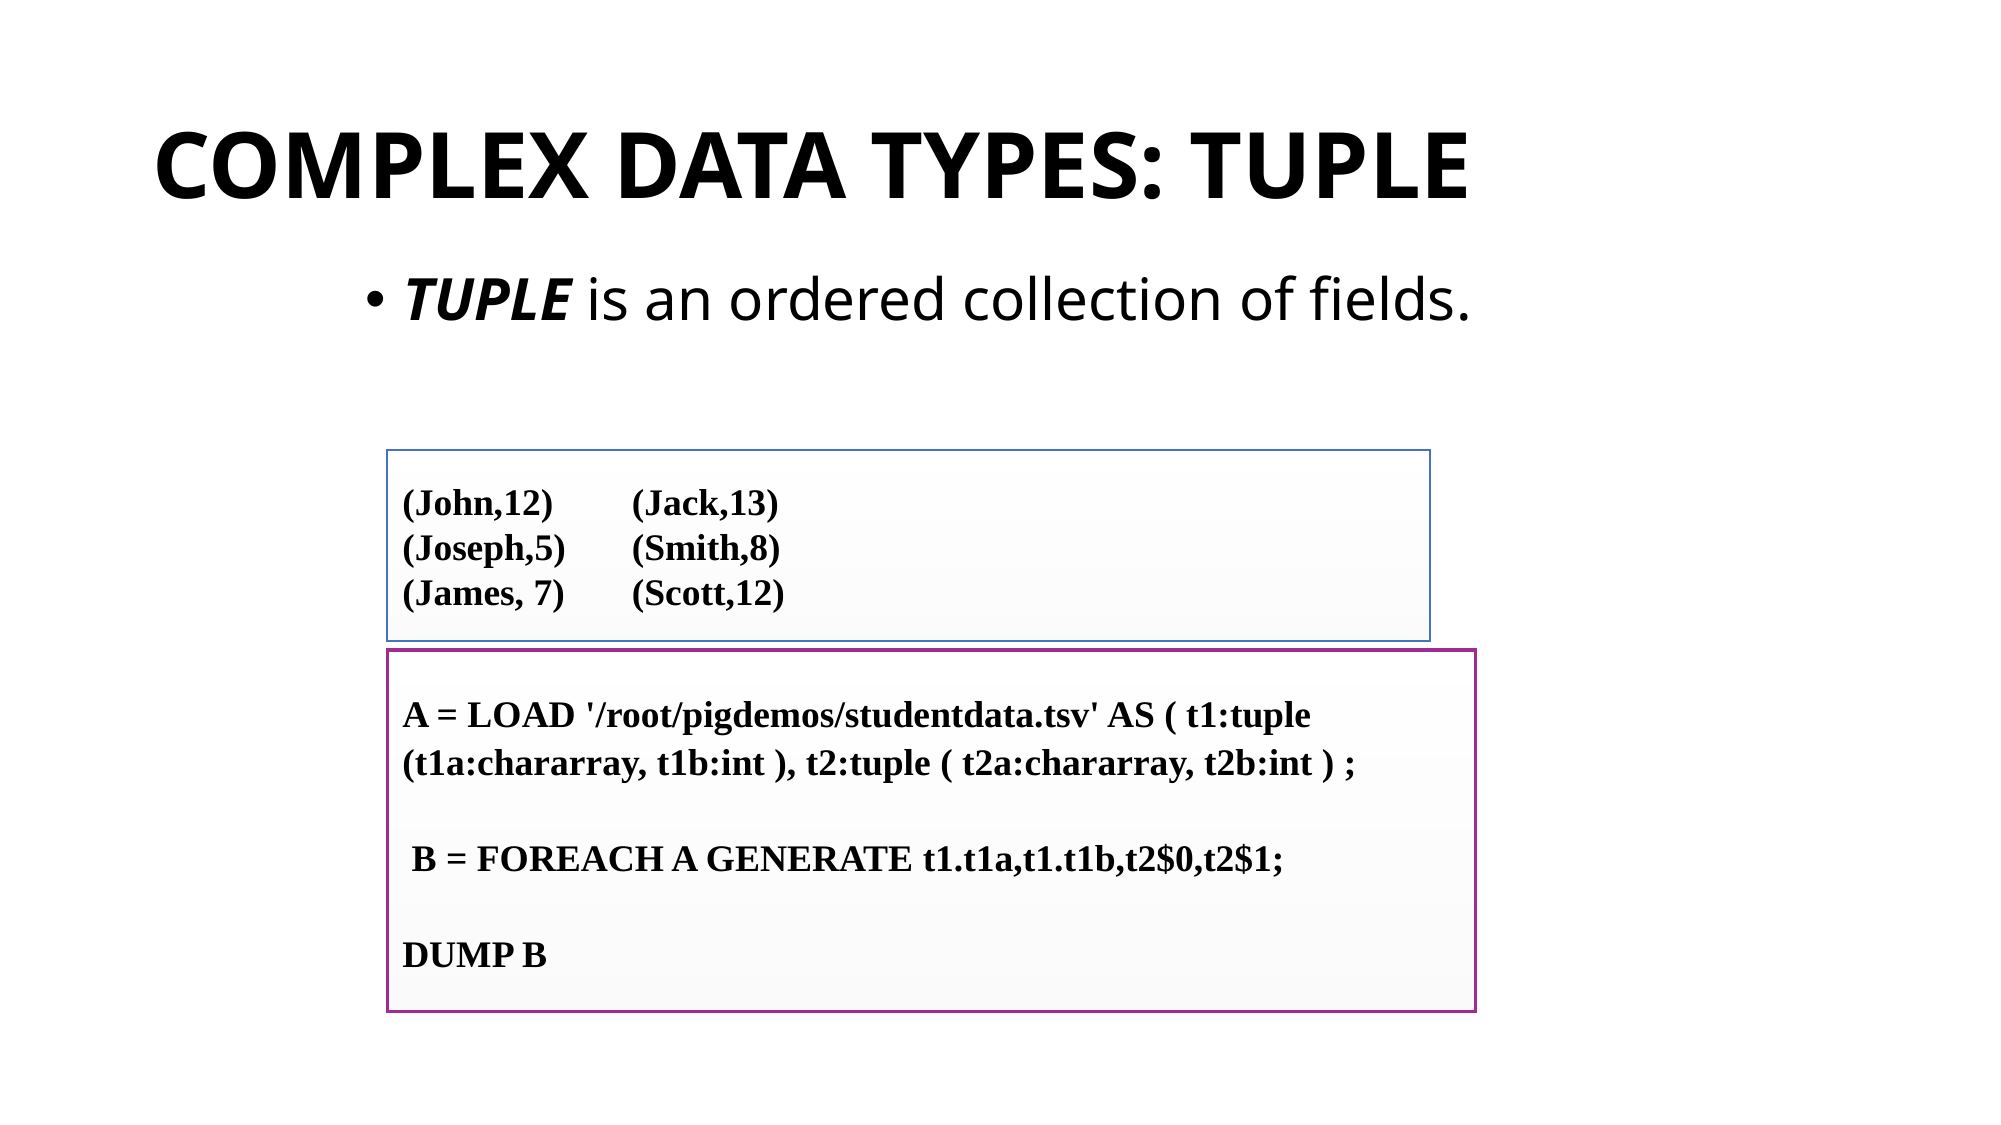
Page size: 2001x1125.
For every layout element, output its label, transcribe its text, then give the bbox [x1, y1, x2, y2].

title COMPLEX DATA TYPES: TUPLE [137, 59, 1863, 278]
text_box (John,12) (Jack,13) (Joseph,5) (Smith,8) (James, 7) (Scott,12) [387, 450, 1430, 642]
list TUPLE is an ordered collection of fields. [350, 262, 1688, 1063]
text_box A = LOAD '/root/pigdemos/studentdata.tsv' AS ( t1:tuple (t1a:chararray, t1b:int ), t2:tuple ( t2a:chararray, t2b:int ) ; B = FOREACH A GENERATE t1.t1a,t1.t1b,t2$0,t2$1; DUMP B [386, 648, 1477, 1013]
